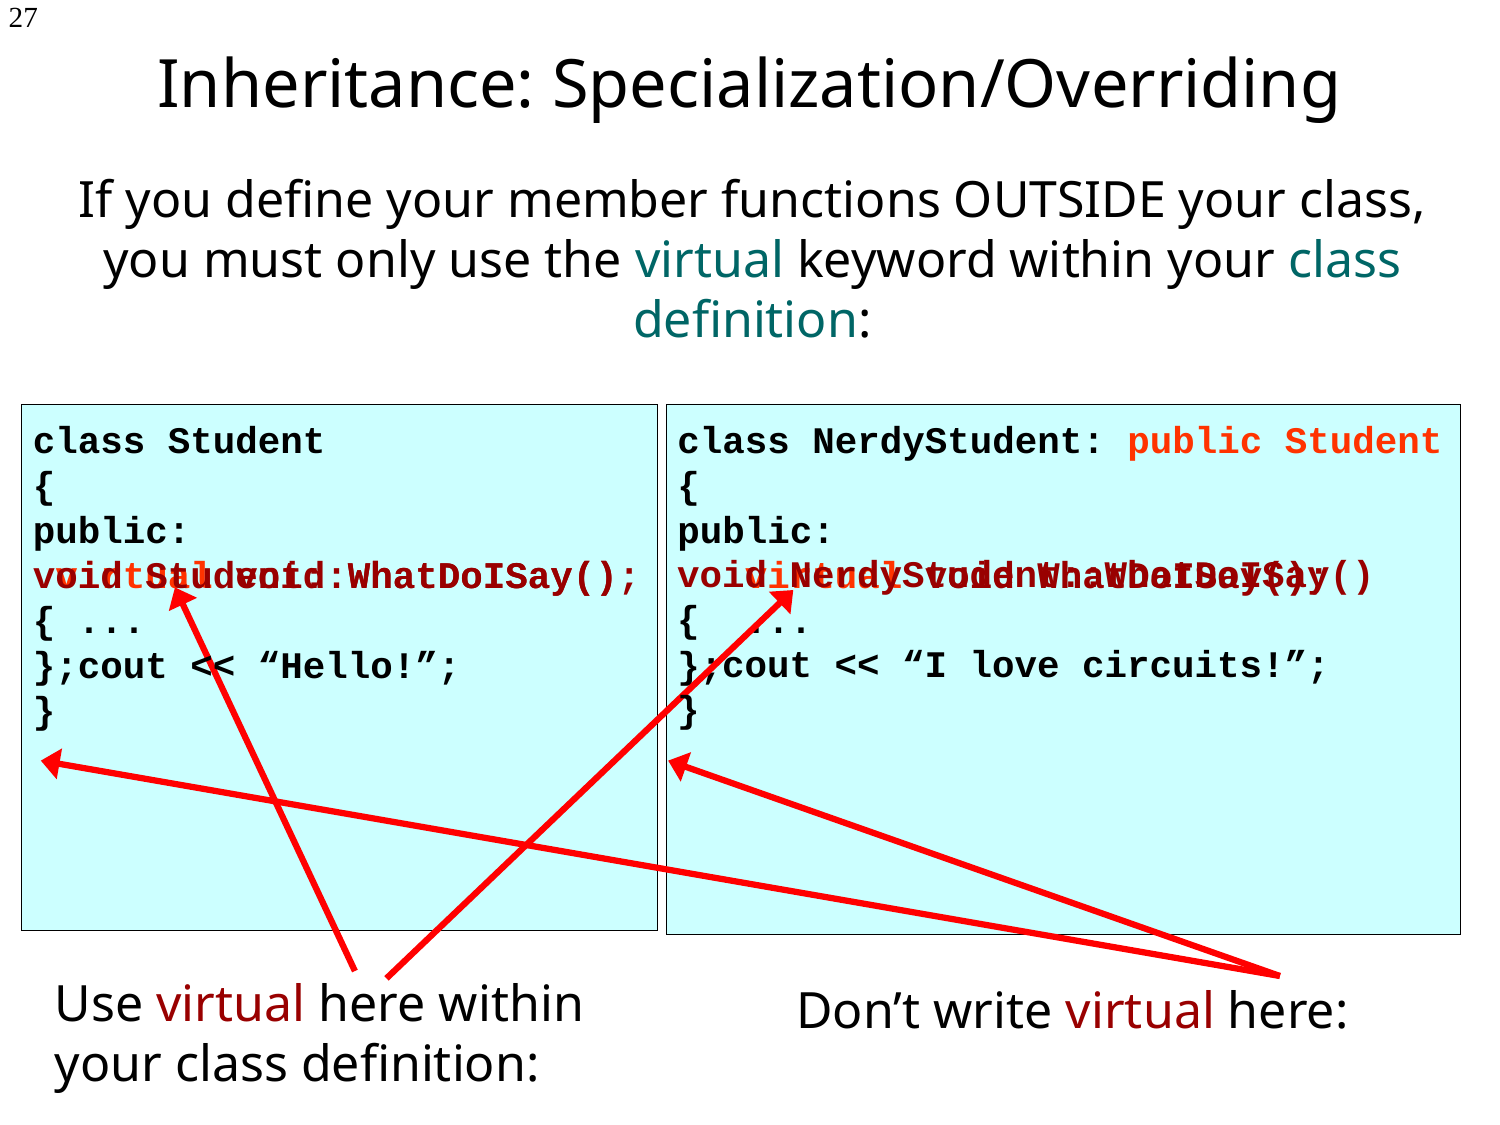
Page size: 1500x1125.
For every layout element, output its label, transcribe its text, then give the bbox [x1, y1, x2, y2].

slide_number 27 [0, 0, 54, 66]
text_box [17, 404, 660, 931]
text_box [662, 403, 1473, 935]
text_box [40, 760, 1281, 977]
title Inheritance: Specialization/Overriding [112, 0, 1388, 175]
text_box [174, 587, 794, 759]
text_box Don’t write virtual here: [781, 971, 1390, 1046]
text_box Use virtual here within your class definition: [40, 984, 604, 1099]
text_box If you define your member functions OUTSIDE your class, you must only use the virtual keyword within your class definition: [55, 160, 1450, 356]
